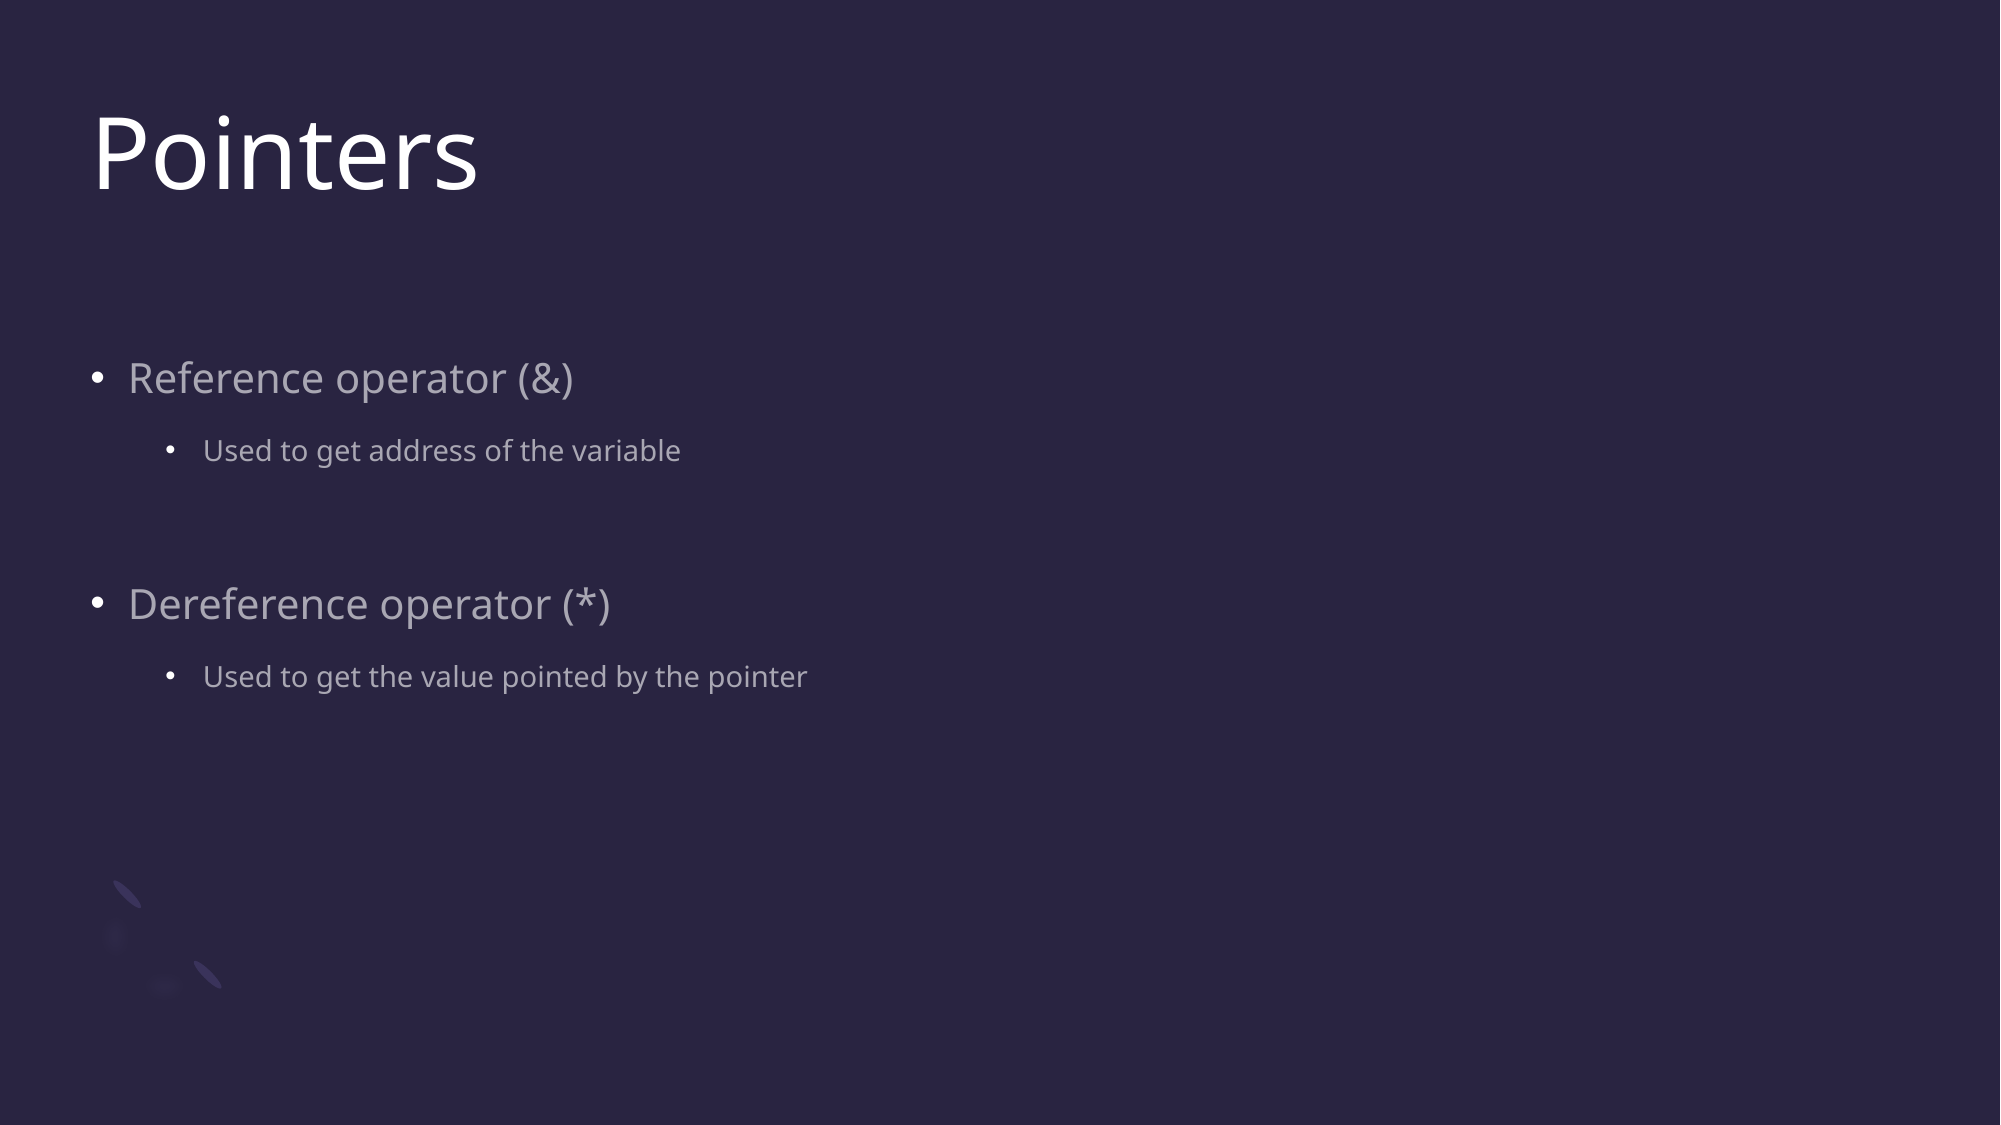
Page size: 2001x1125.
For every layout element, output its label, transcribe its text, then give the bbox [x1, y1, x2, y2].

list Reference operator (&) Used to get address of the variable Dereference operator (*) Used to get the value pointed by the pointer [90, 346, 1910, 1000]
title Pointers [90, 90, 1910, 309]
